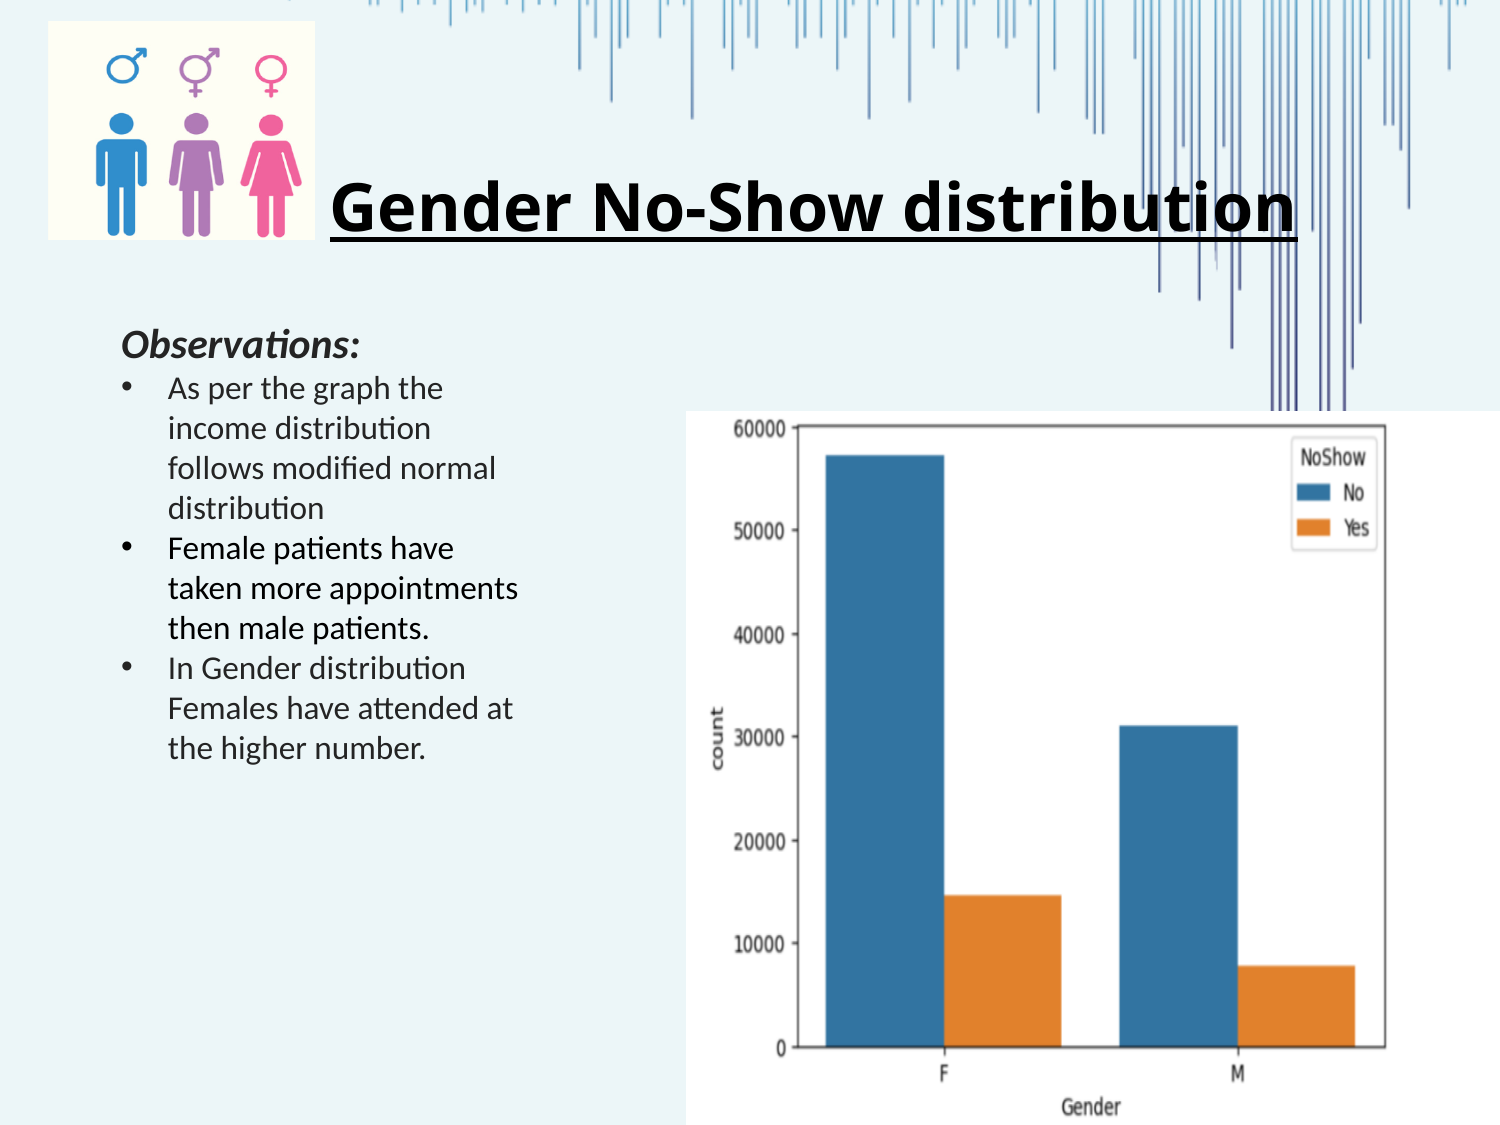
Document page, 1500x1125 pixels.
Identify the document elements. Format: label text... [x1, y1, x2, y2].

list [686, 411, 1500, 1125]
text_box Observations: As per the graph the income distribution follows modified normal distribution Female patients have taken more appointments then male patients. In Gender distribution Females have attended at the higher number. [106, 309, 550, 819]
picture [0, 0, 1500, 1125]
title Gender No-Show distribution [314, 101, 1500, 319]
